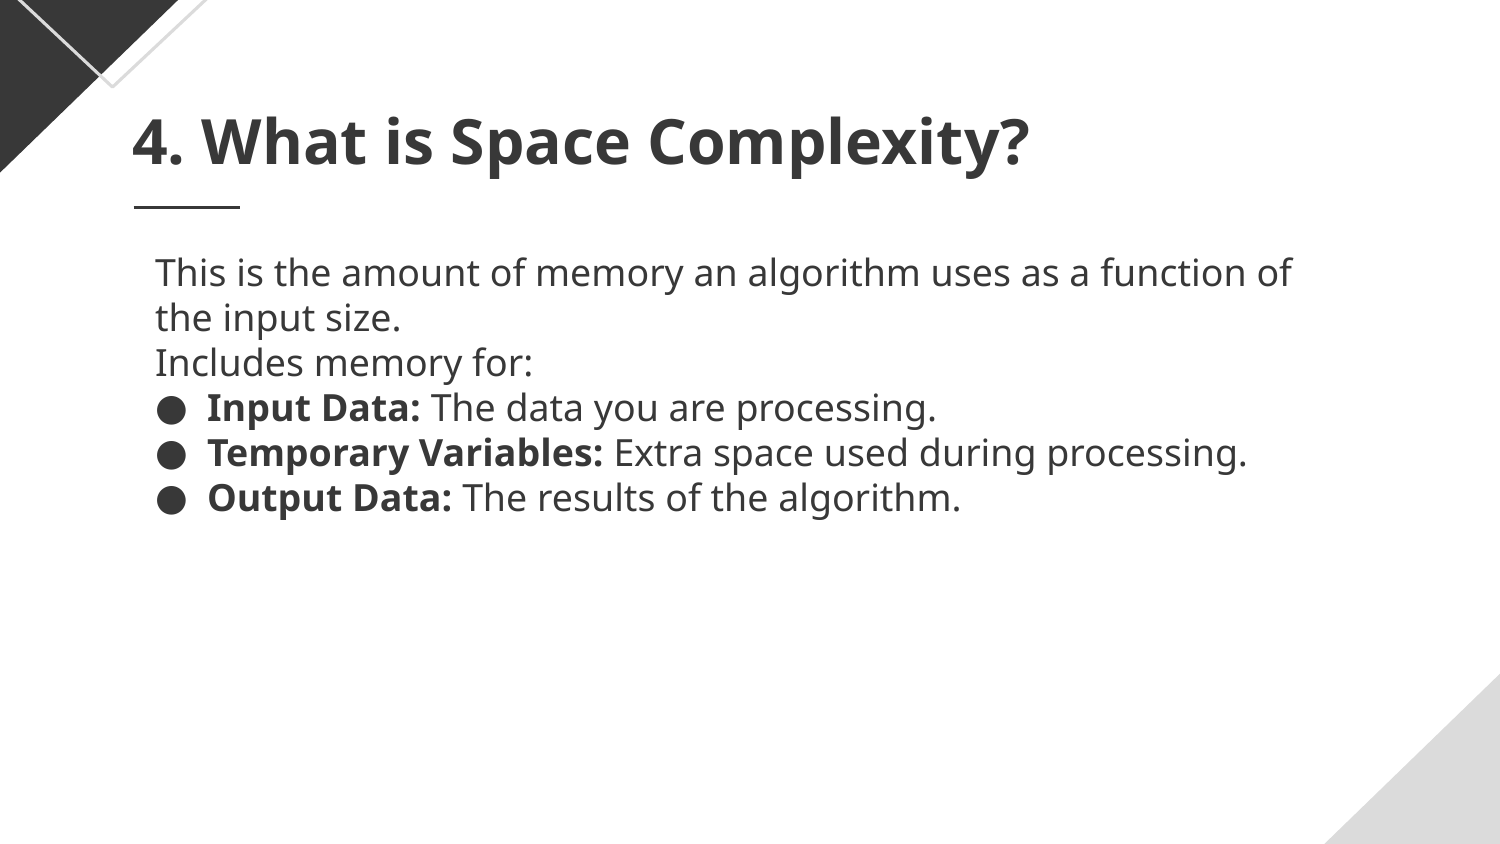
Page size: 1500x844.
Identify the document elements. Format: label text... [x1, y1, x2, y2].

list This is the amount of memory an algorithm uses as a function of the input size. Includes memory for: Input Data: The data you are processing. Temporary Variables: Extra space used during processing. Output Data: The results of the algorithm. [116, 233, 1382, 769]
title 4. What is Space Complexity? [116, 87, 1382, 174]
